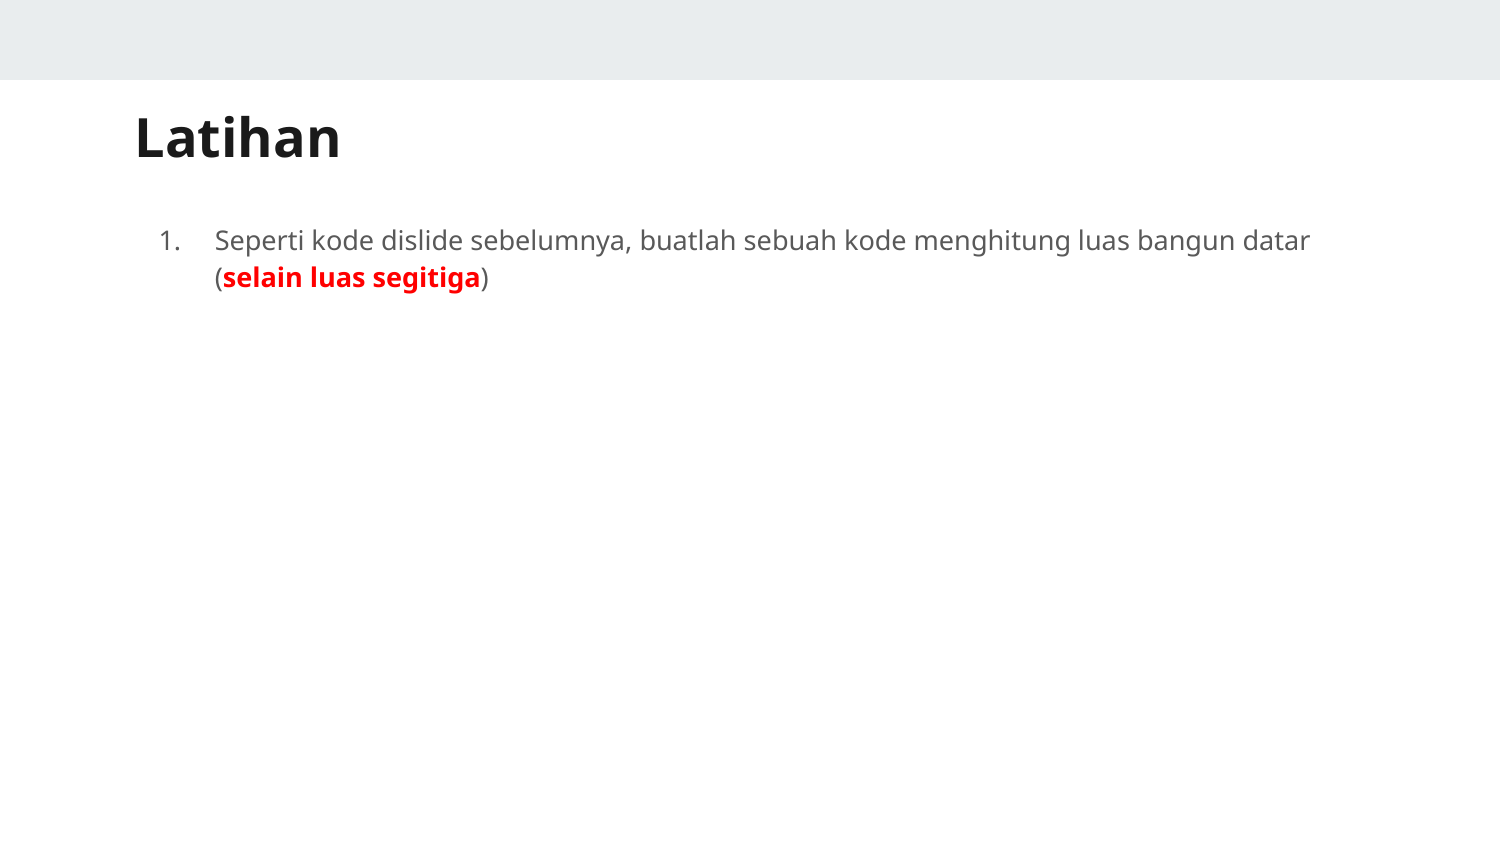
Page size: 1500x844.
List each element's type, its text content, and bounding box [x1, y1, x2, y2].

title Latihan [119, 88, 1381, 177]
list Seperti kode dislide sebelumnya, buatlah sebuah kode menghitung luas bangun datar (selain luas segitiga) [119, 203, 1381, 780]
